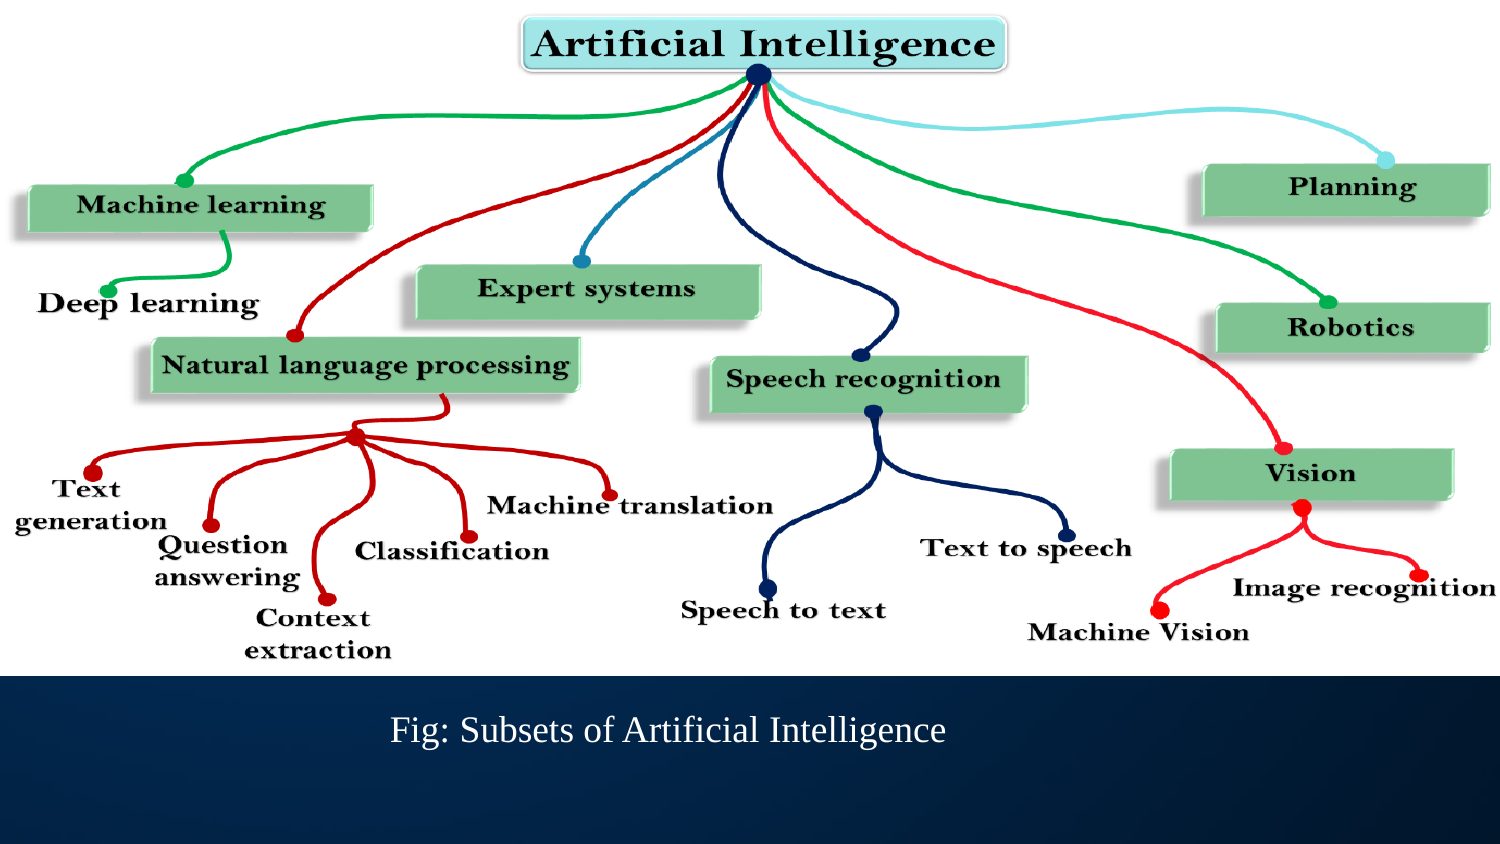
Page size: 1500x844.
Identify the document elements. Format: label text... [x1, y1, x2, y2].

picture [0, 0, 1500, 844]
text_box Fig: Subsets of Artificial Intelligence [374, 697, 1125, 803]
